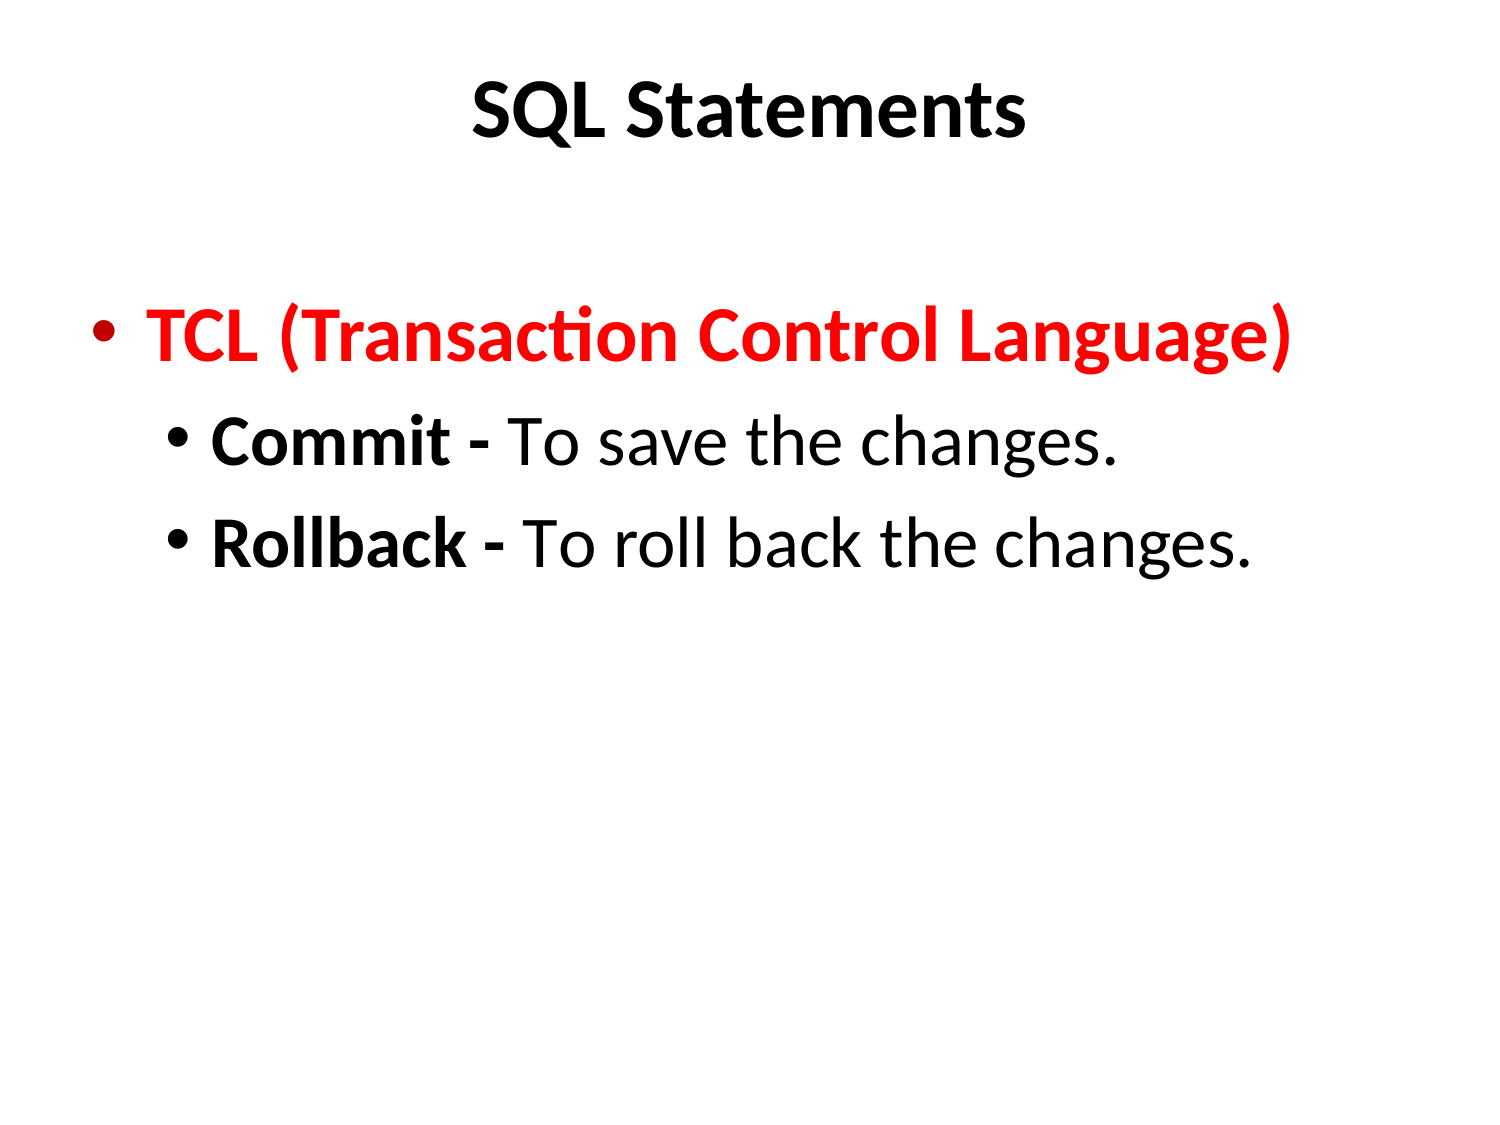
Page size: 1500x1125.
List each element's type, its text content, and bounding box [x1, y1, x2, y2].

list TCL (Transaction Control Language) Commit - To save the changes. Rollback - To roll back the changes. [75, 275, 1425, 788]
title SQL Statements [75, 45, 1425, 163]
